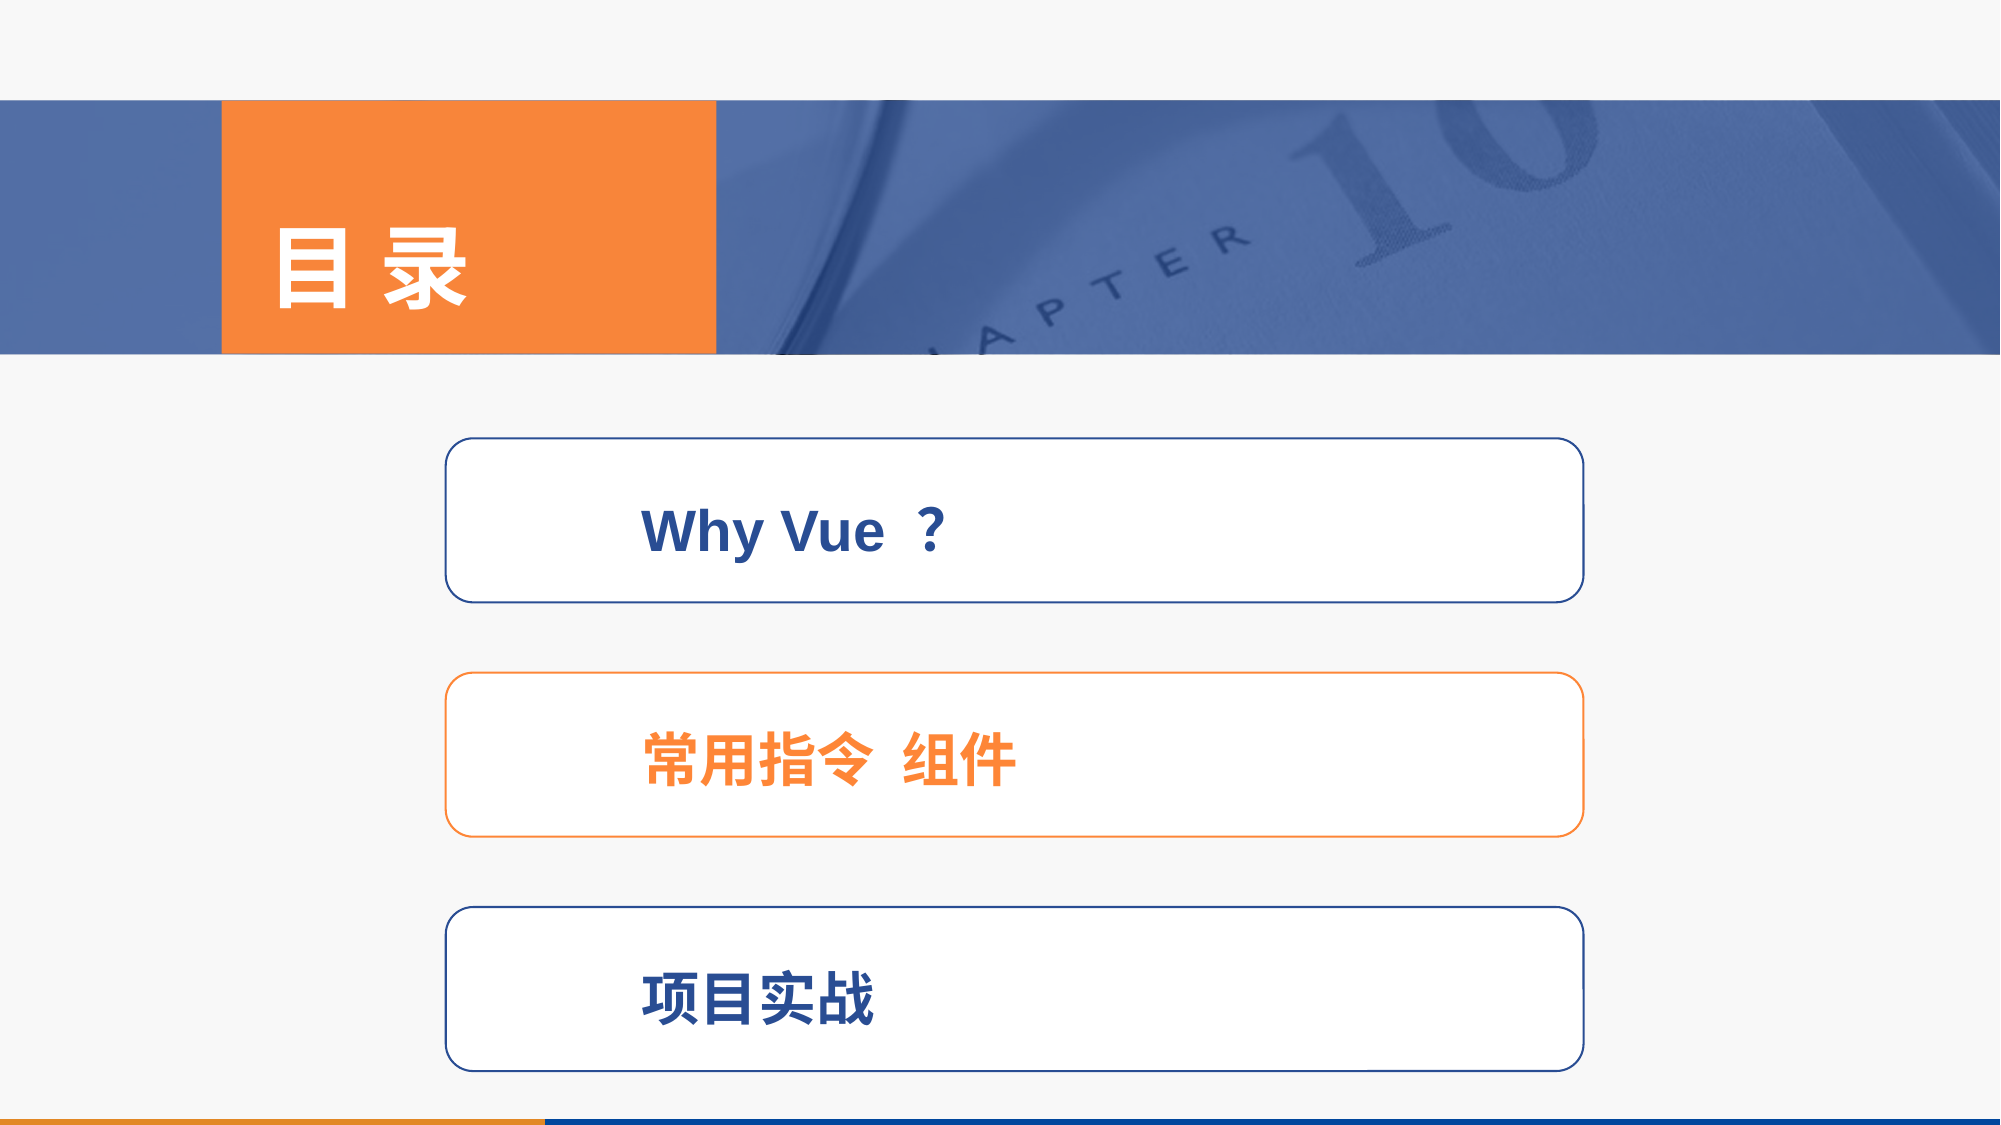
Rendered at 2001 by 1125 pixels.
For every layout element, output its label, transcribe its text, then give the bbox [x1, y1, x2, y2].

text_box 项目实战 [477, 954, 1148, 1040]
text_box [444, 905, 1585, 1073]
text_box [445, 672, 1584, 837]
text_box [445, 438, 1584, 603]
picture [0, 100, 2000, 355]
